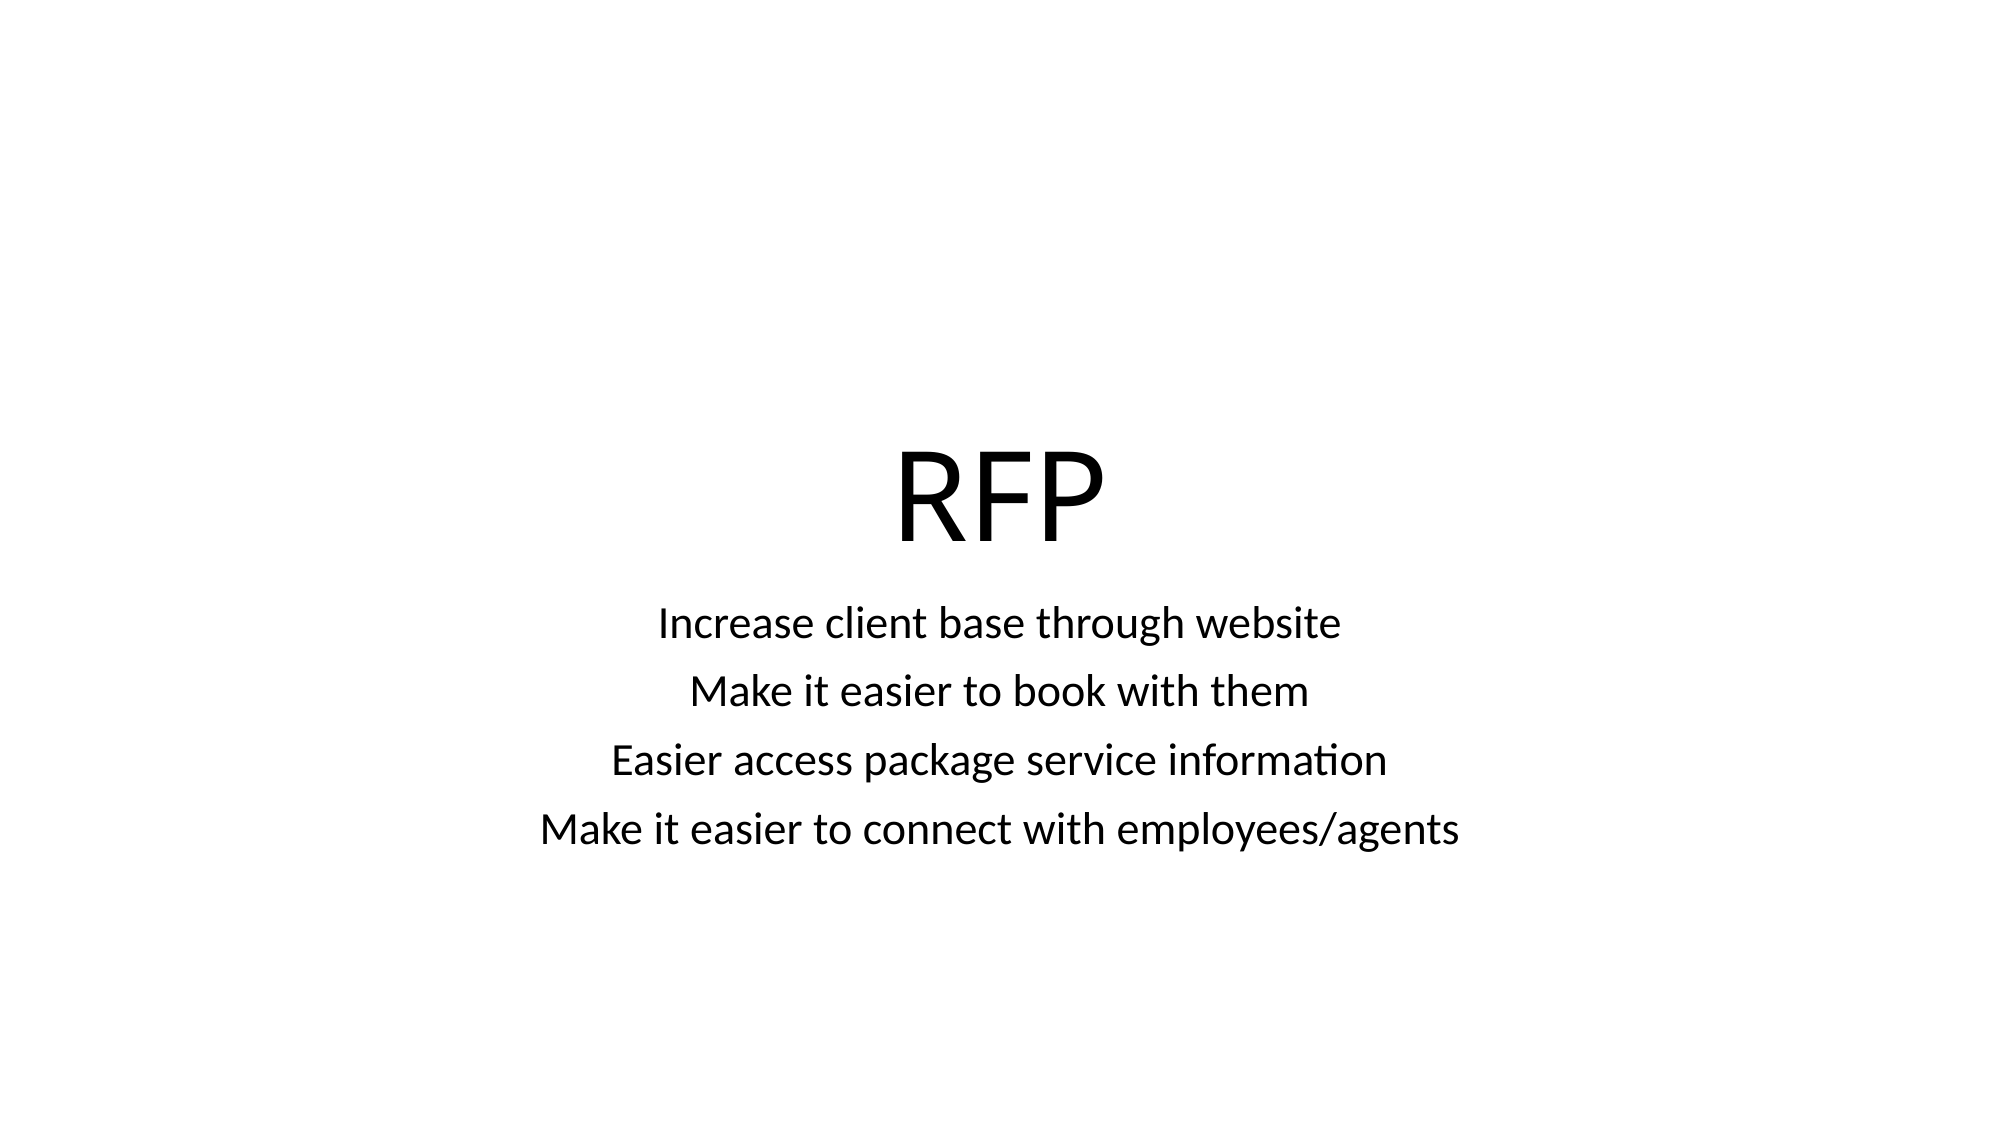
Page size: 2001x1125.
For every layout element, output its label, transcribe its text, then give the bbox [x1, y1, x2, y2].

subtitle Increase client base through website Make it easier to book with them Easier access package service information Make it easier to connect with employees/agents [249, 590, 1750, 863]
title RFP [249, 184, 1750, 576]
